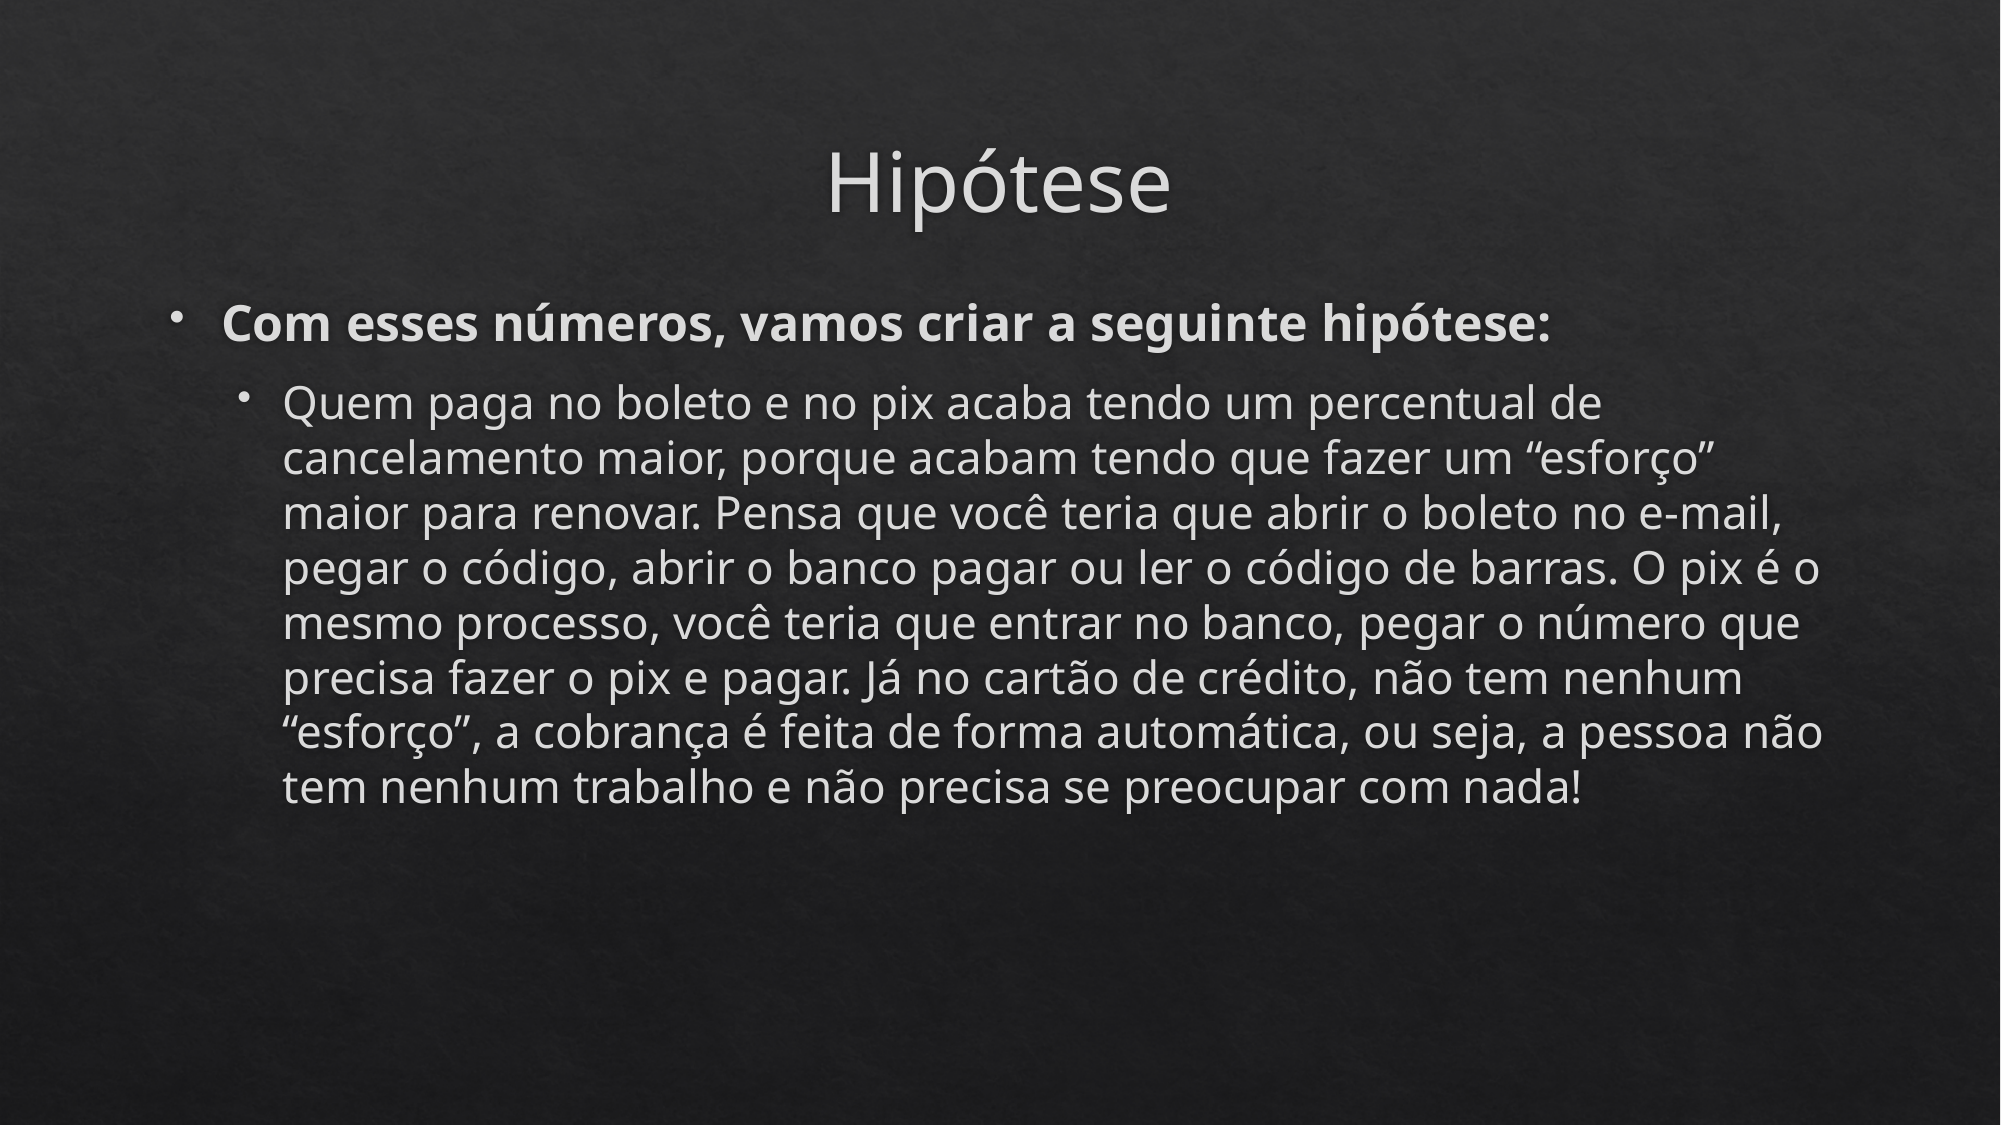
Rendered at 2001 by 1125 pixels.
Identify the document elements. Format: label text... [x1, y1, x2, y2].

title Hipótese [149, 99, 1849, 260]
list Com esses números, vamos criar a seguinte hipótese: Quem paga no boleto e no pix acaba tendo um percentual de cancelamento maior, porque acabam tendo que fazer um “esforço” maior para renovar. Pensa que você teria que abrir o boleto no e-mail, pegar o código, abrir o banco pagar ou ler o código de barras. O pix é o mesmo processo, você teria que entrar no banco, pegar o número que precisa fazer o pix e pagar. Já no cartão de crédito, não tem nenhum “esforço”, a cobrança é feita de forma automática, ou seja, a pessoa não tem nenhum trabalho e não precisa se preocupar com nada! [149, 284, 1849, 950]
